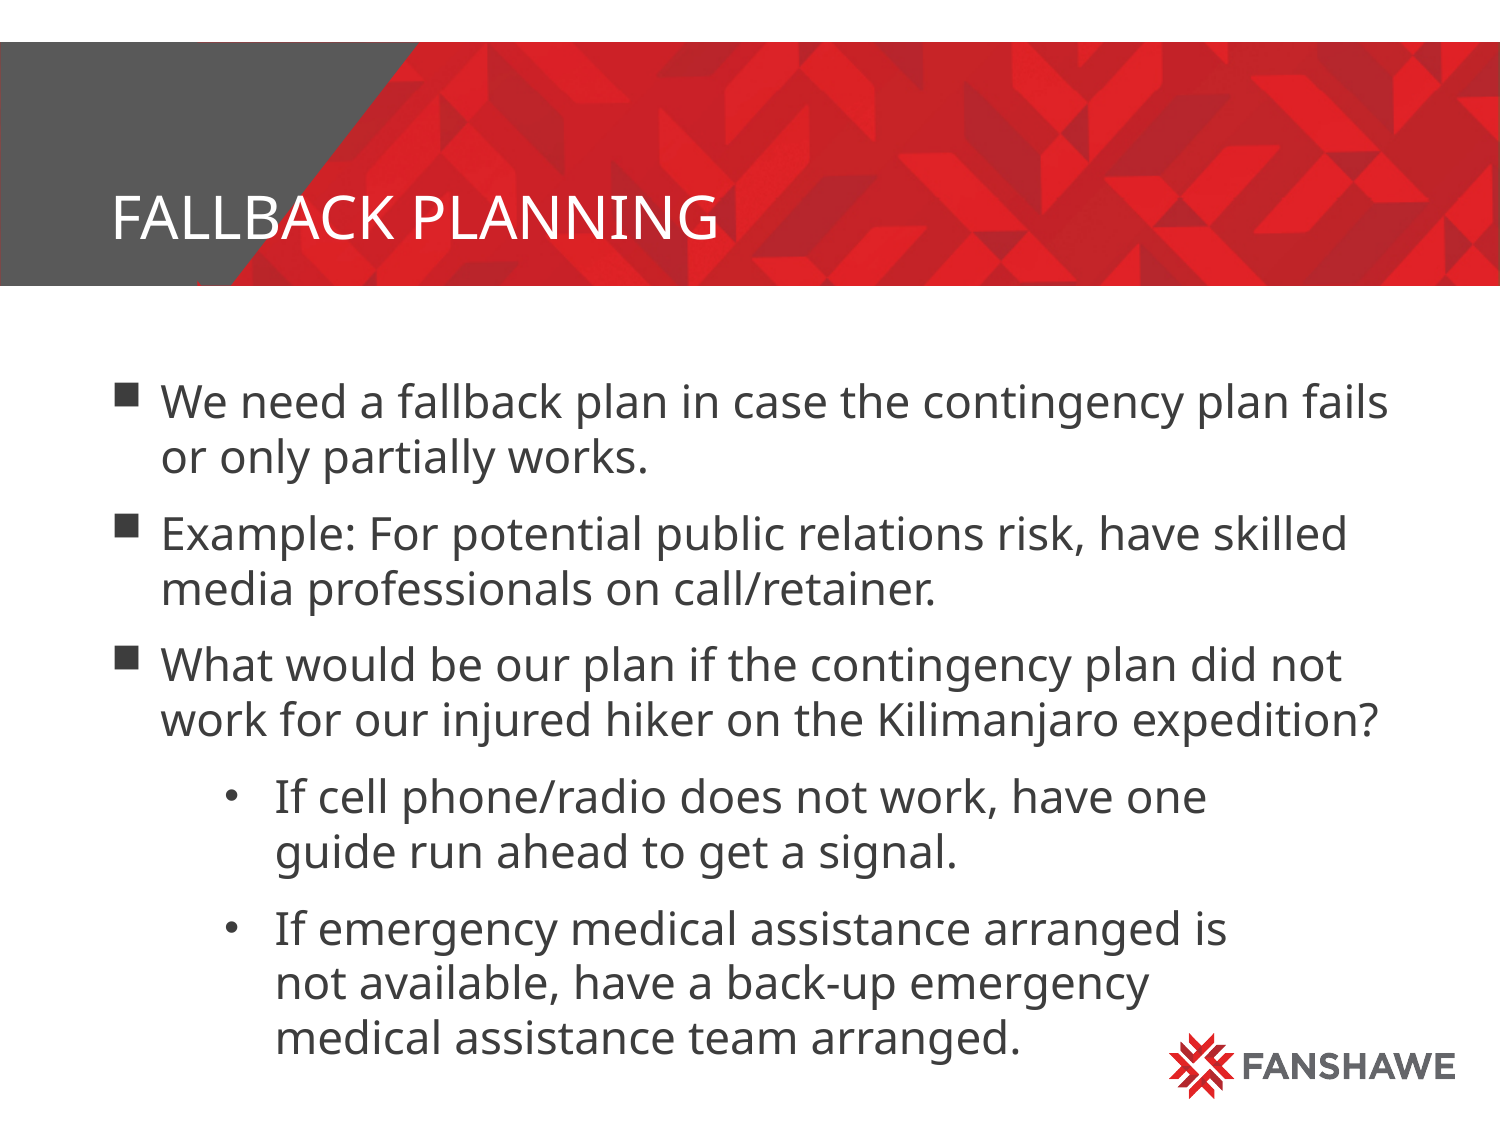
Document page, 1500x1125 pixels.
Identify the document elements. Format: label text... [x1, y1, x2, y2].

title Fallback planning [95, 81, 1406, 260]
picture [232, 42, 1500, 286]
text_box If cell phone/radio does not work, have one guide run ahead to get a signal. If emergency medical assistance arranged is not available, have a back-up emergency medical assistance team arranged. [209, 760, 1267, 1107]
list We need a fallback plan in case the contingency plan fails or only partially works. Example: For potential public relations risk, have skilled media professionals on call/retainer. What would be our plan if the contingency plan did not work for our injured hiker on the Kilimanjaro expedition? [95, 365, 1406, 848]
picture [1267, 1033, 1455, 1099]
